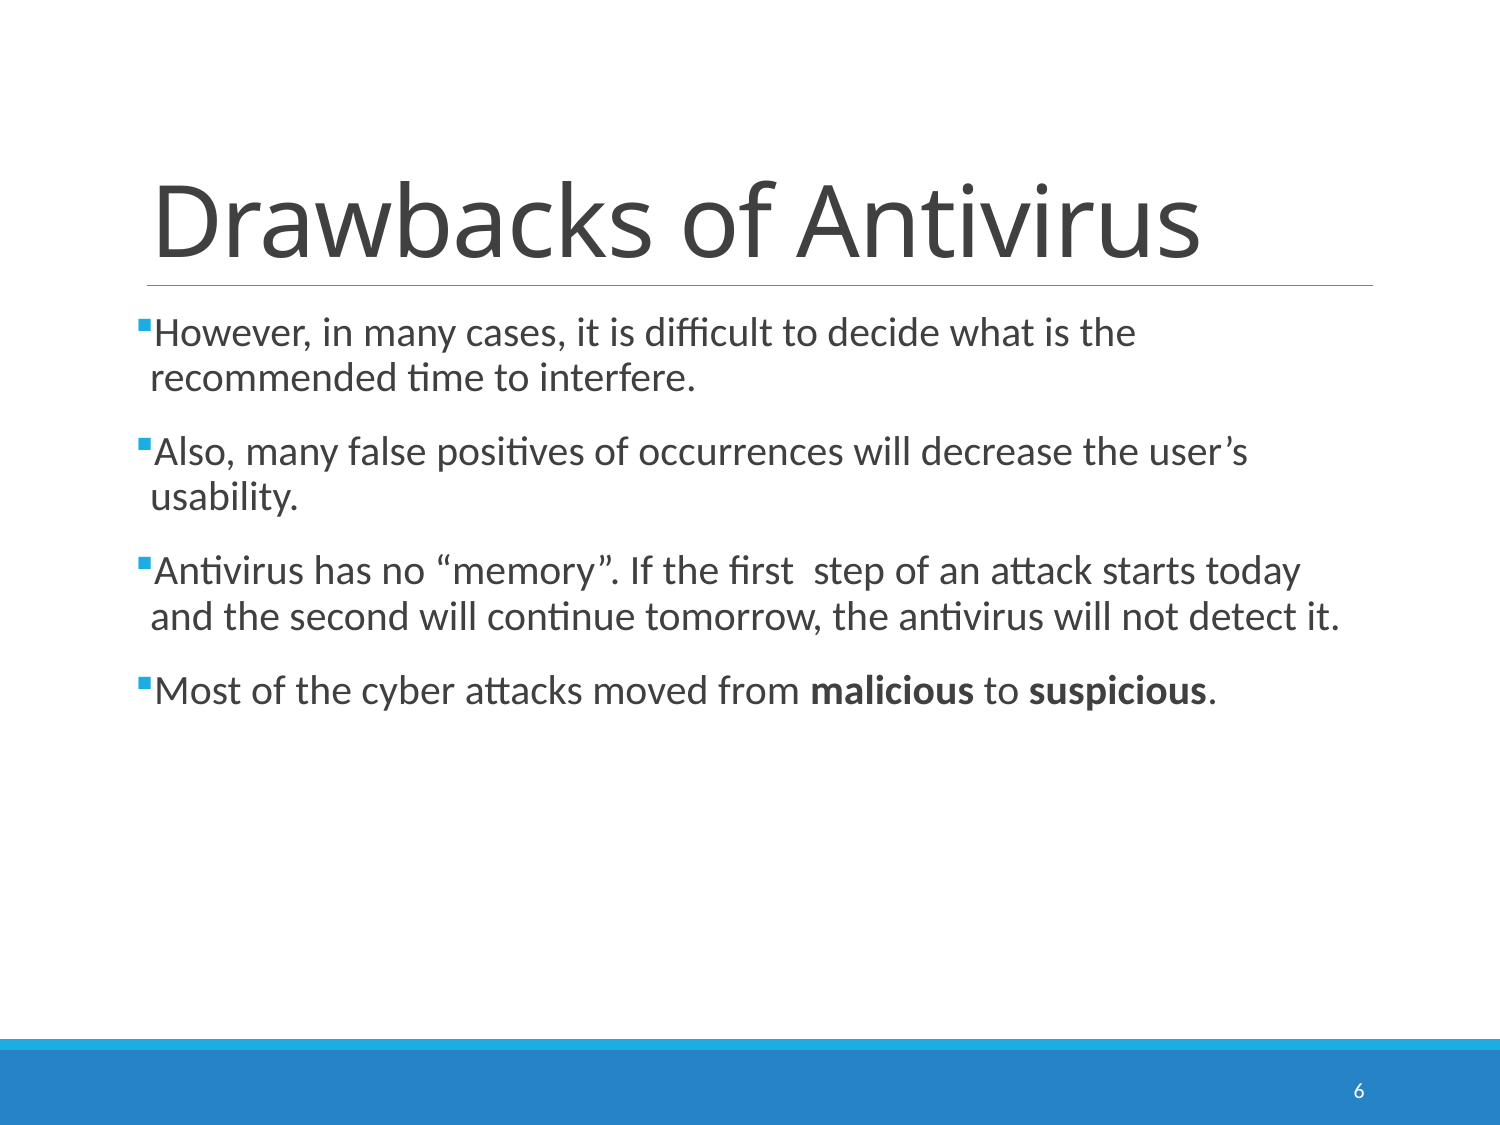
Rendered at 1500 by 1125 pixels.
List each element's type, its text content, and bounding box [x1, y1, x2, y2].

title Drawbacks of Antivirus [135, 47, 1373, 285]
slide_number 6 [1218, 1059, 1380, 1120]
list However, in many cases, it is difficult to decide what is the recommended time to interfere. Also, many false positives of occurrences will decrease the user’s usability. Antivirus has no “memory”. If the first step of an attack starts today and the second will continue tomorrow, the antivirus will not detect it. Most of the cyber attacks moved from malicious to suspicious. [135, 302, 1373, 963]
